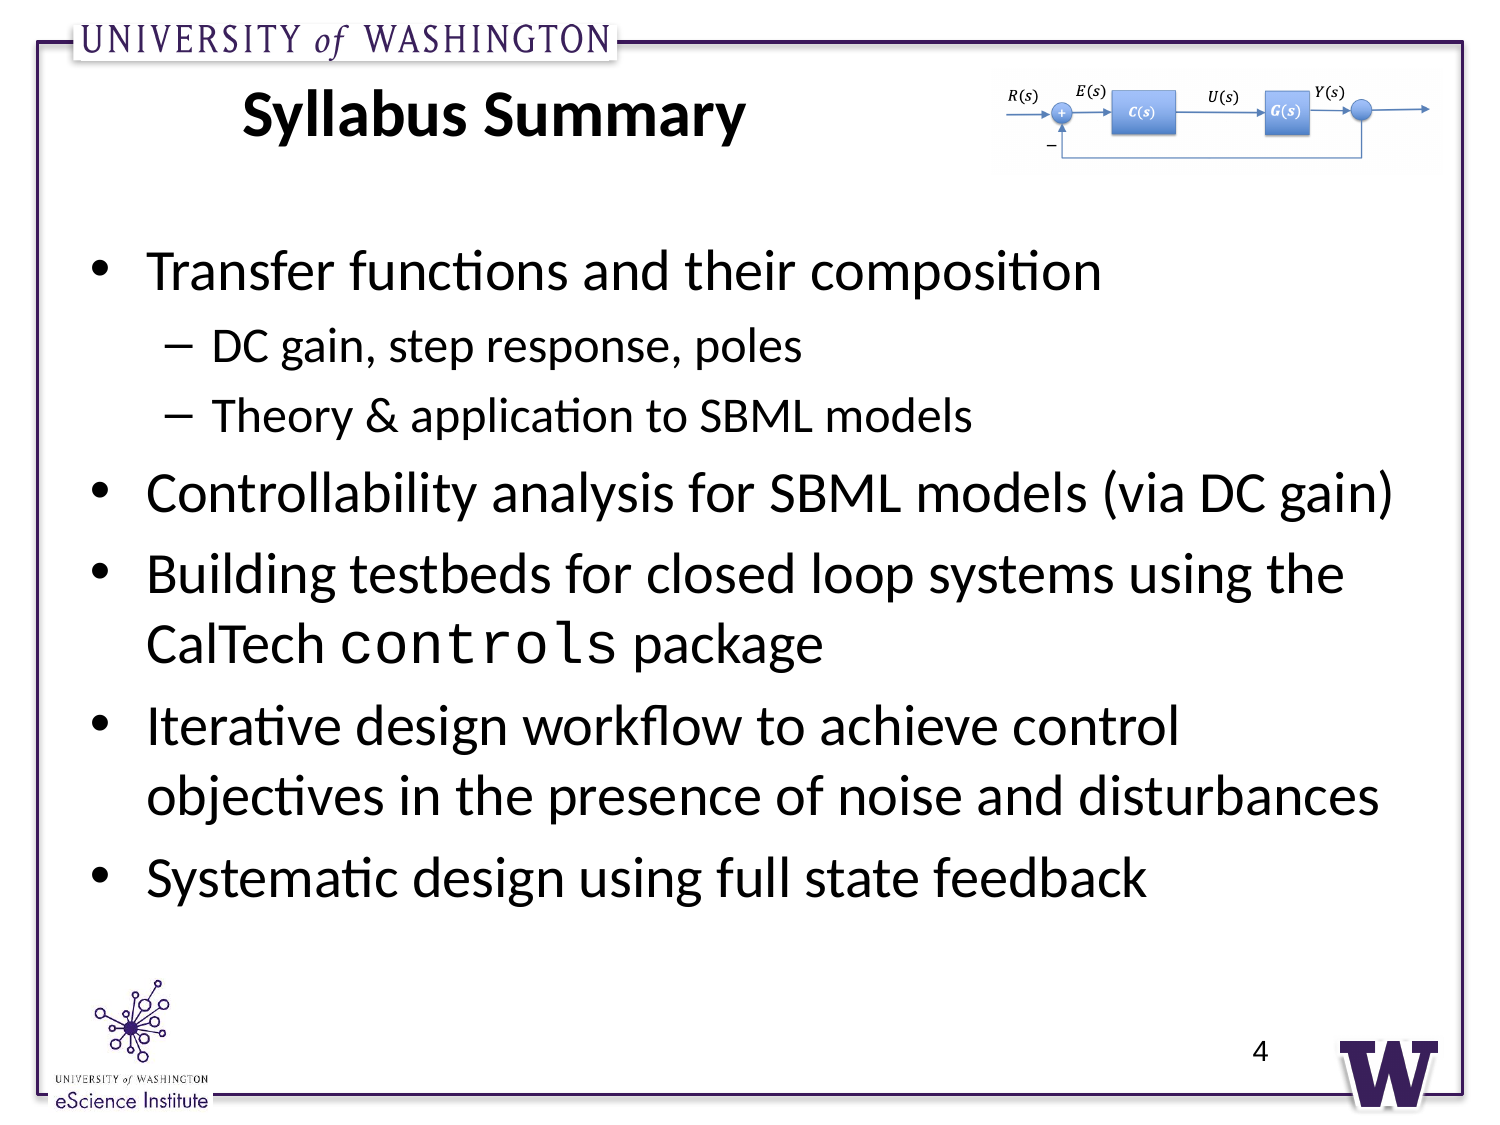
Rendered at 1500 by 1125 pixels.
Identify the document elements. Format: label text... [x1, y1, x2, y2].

picture [990, 68, 1443, 176]
picture [48, 978, 213, 1113]
picture [81, 24, 609, 61]
title Syllabus Summary [75, 62, 916, 200]
list Transfer functions and their composition DC gain, step response, poles Theory & application to SBML models Controllability analysis for SBML models (via DC gain) Building testbeds for closed loop systems using the CalTech controls package Iterative design workflow to achieve control objectives in the presence of noise and disturbances Systematic design using full state feedback [75, 224, 1425, 975]
picture [1340, 1041, 1438, 1107]
slide_number 4 [1237, 1025, 1325, 1085]
